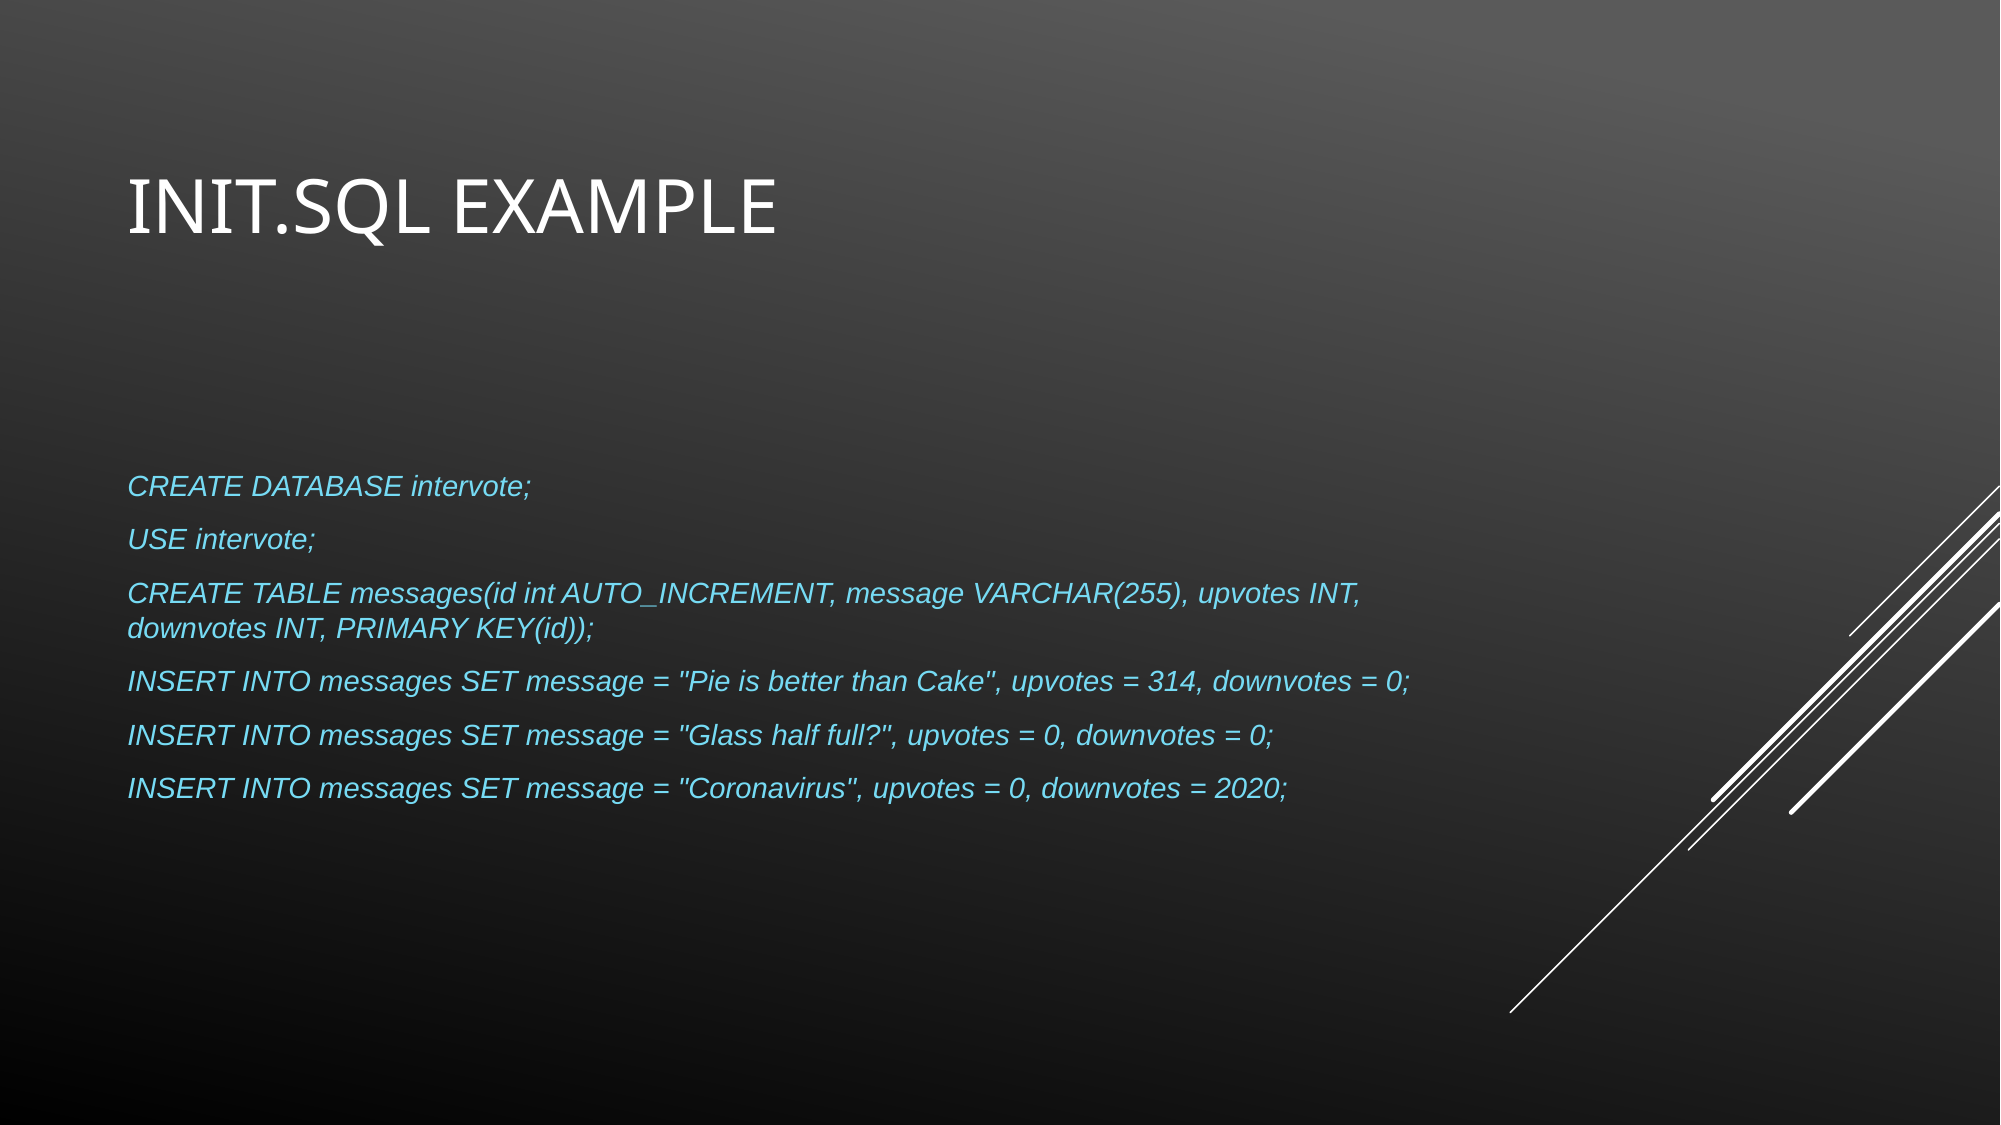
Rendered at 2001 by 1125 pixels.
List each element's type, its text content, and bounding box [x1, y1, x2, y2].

list CREATE DATABASE intervote; USE intervote; CREATE TABLE messages(id int AUTO_INCREMENT, message VARCHAR(255), upvotes INT, downvotes INT, PRIMARY KEY(id)); INSERT INTO messages SET message = "Pie is better than Cake", upvotes = 314, downvotes = 0; INSERT INTO messages SET message = "Glass half full?", upvotes = 0, downvotes = 0; INSERT INTO messages SET message = "Coronavirus", upvotes = 0, downvotes = 2020; [112, 339, 1513, 933]
title INIT.SQL Example [112, 79, 1513, 327]
